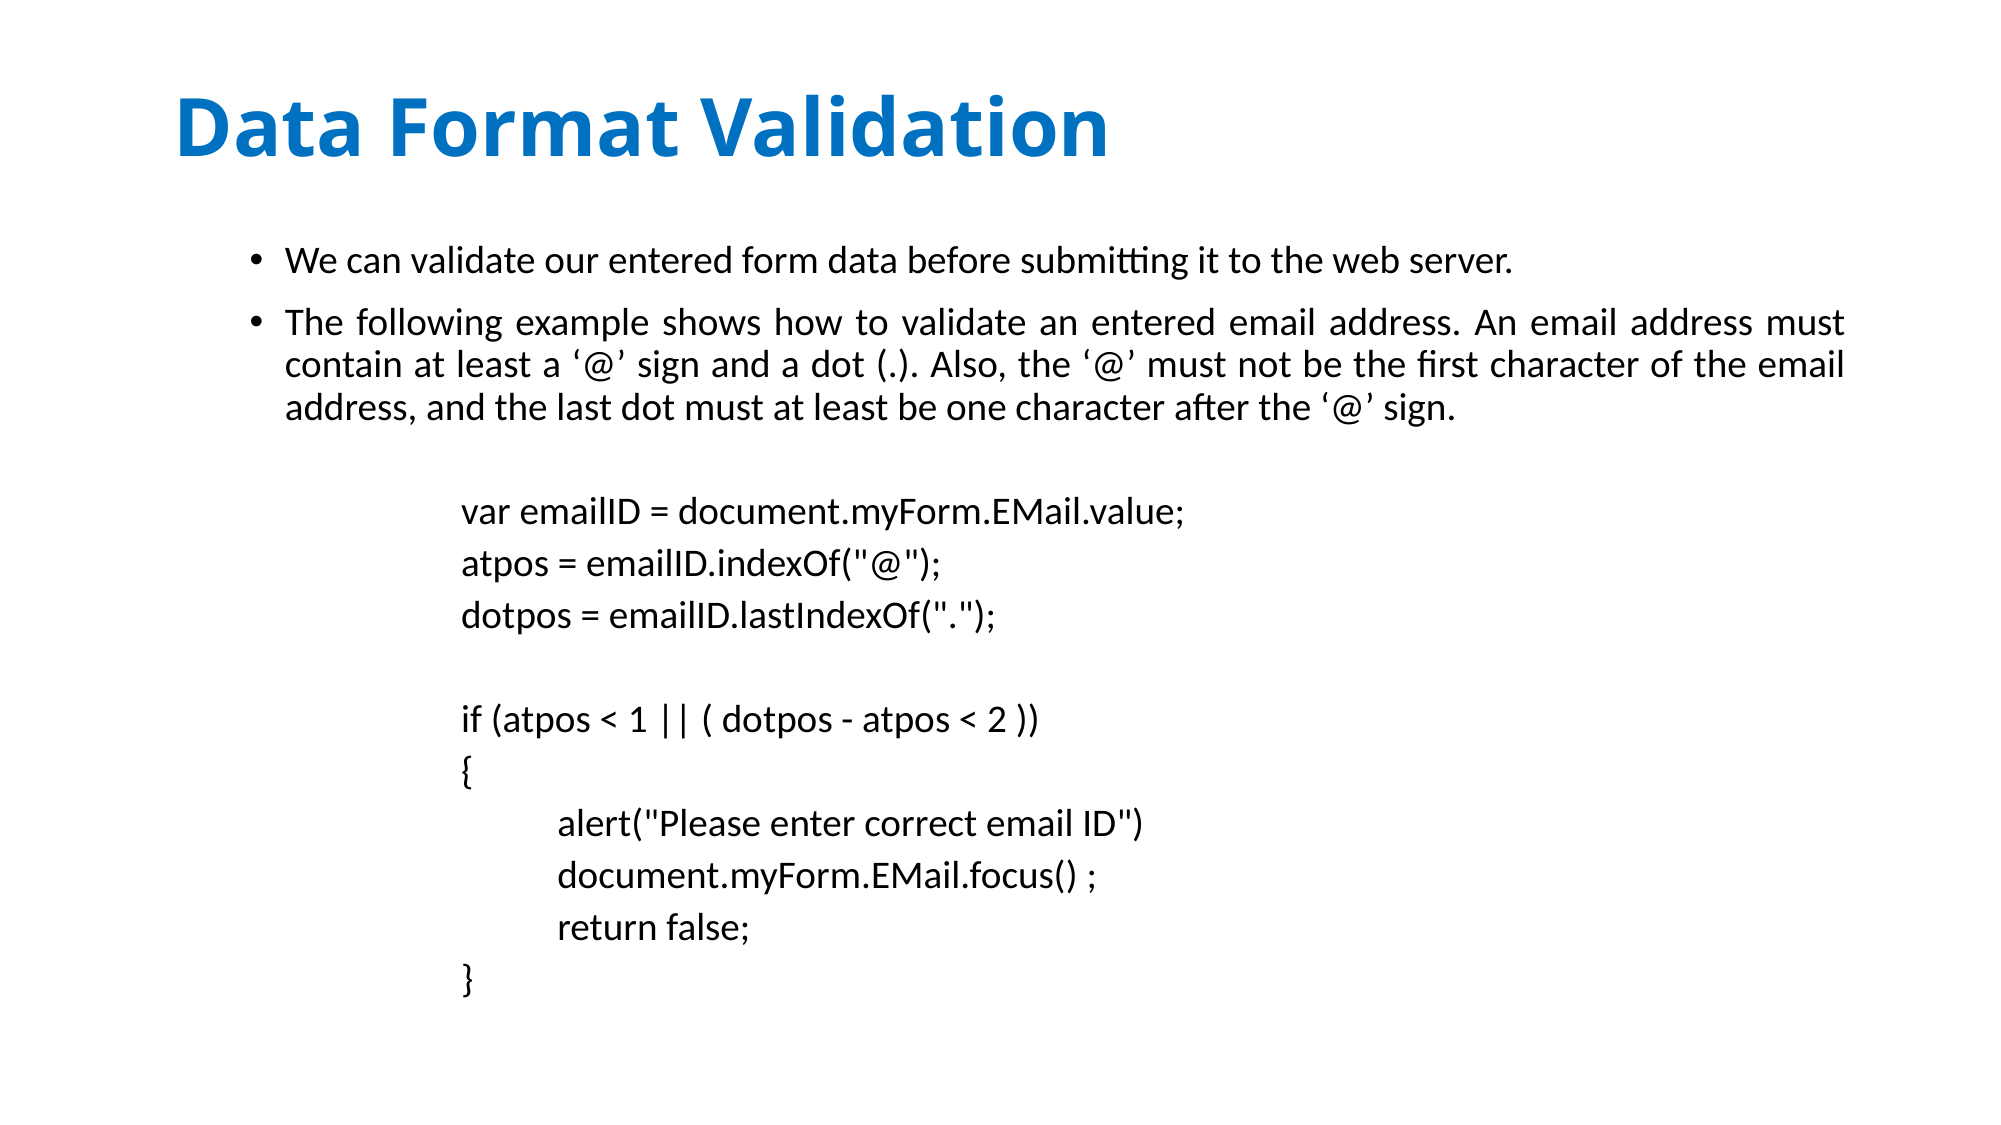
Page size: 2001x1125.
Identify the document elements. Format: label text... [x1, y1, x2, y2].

list We can validate our entered form data before submitting it to the web server. The following example shows how to validate an entered email address. An email address must contain at least a ‘@’ sign and a dot (.). Also, the ‘@’ must not be the first character of the email address, and the last dot must at least be one character after the ‘@’ sign. var emailID = document.myForm.EMail.value; atpos = emailID.indexOf("@"); dotpos = emailID.lastIndexOf("."); if (atpos < 1 || ( dotpos - atpos < 2 )) { alert("Please enter correct email ID") document.myForm.EMail.focus() ; return false; } [234, 232, 1863, 1014]
title Data Format Validation [158, 78, 1884, 182]
